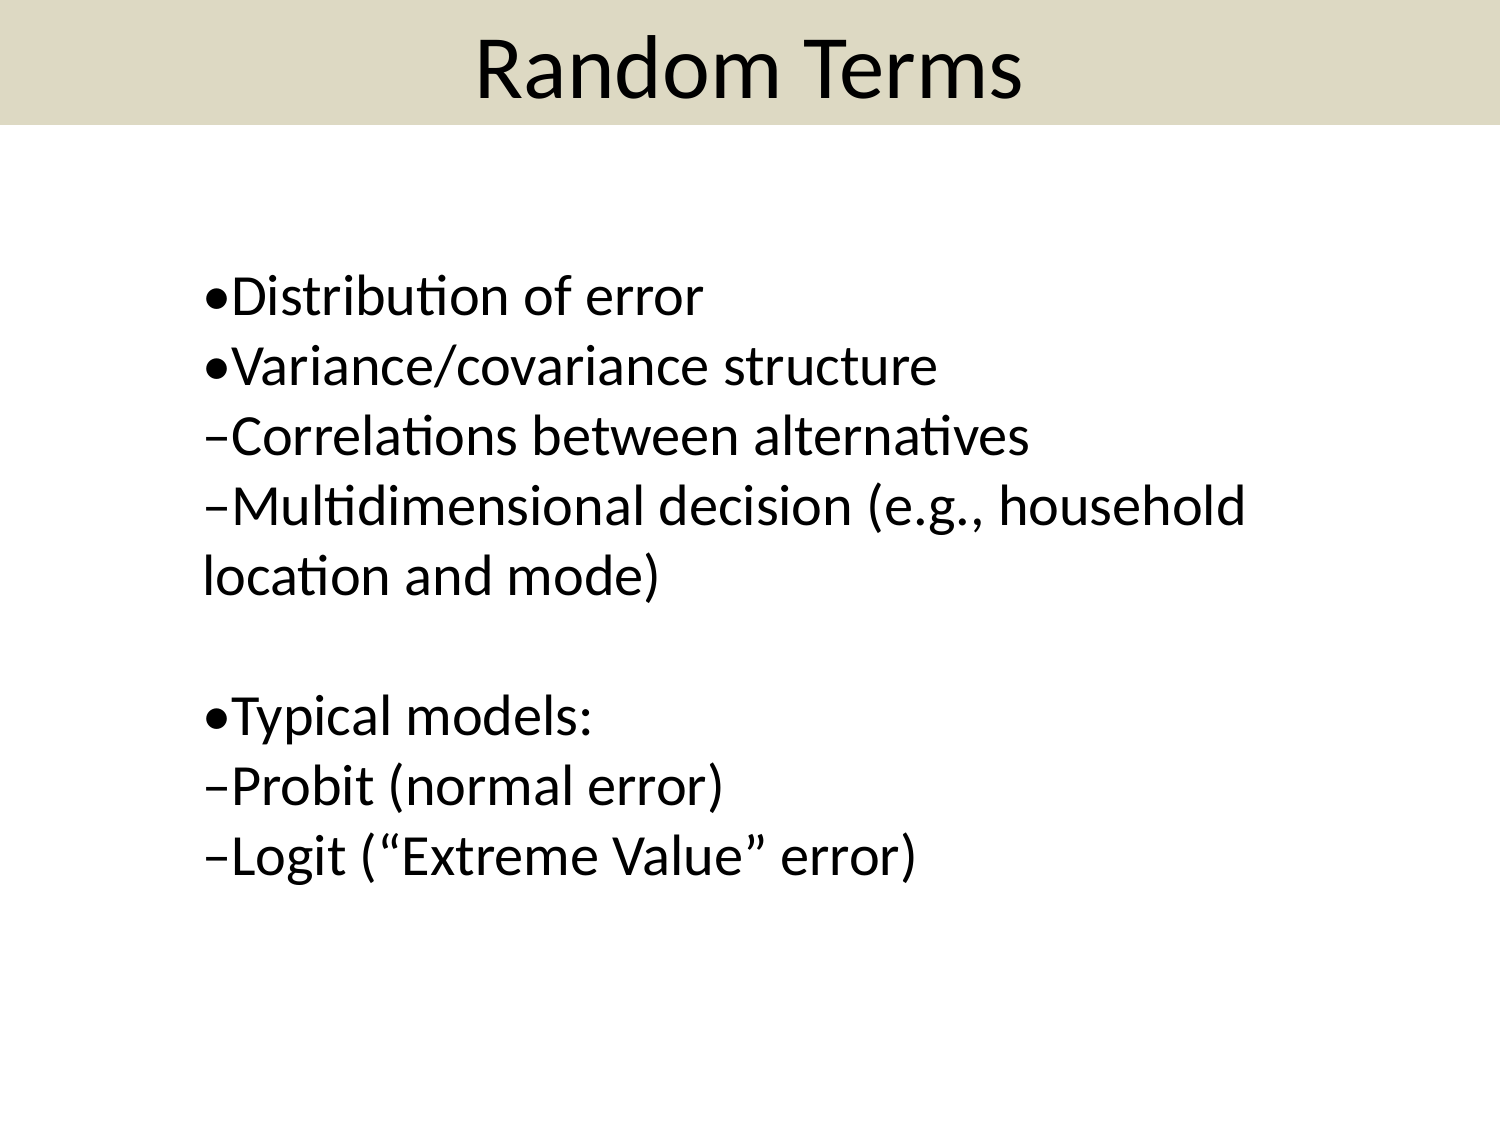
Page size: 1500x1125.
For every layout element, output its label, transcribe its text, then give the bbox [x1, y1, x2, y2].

text_box •Distribution of error •Variance/covariance structure –Correlations between alternatives –Multidimensional decision (e.g., household location and mode) •Typical models: –Probit (normal error) –Logit (“Extreme Value” error) [187, 249, 1388, 895]
title Random Terms [0, 0, 1500, 125]
